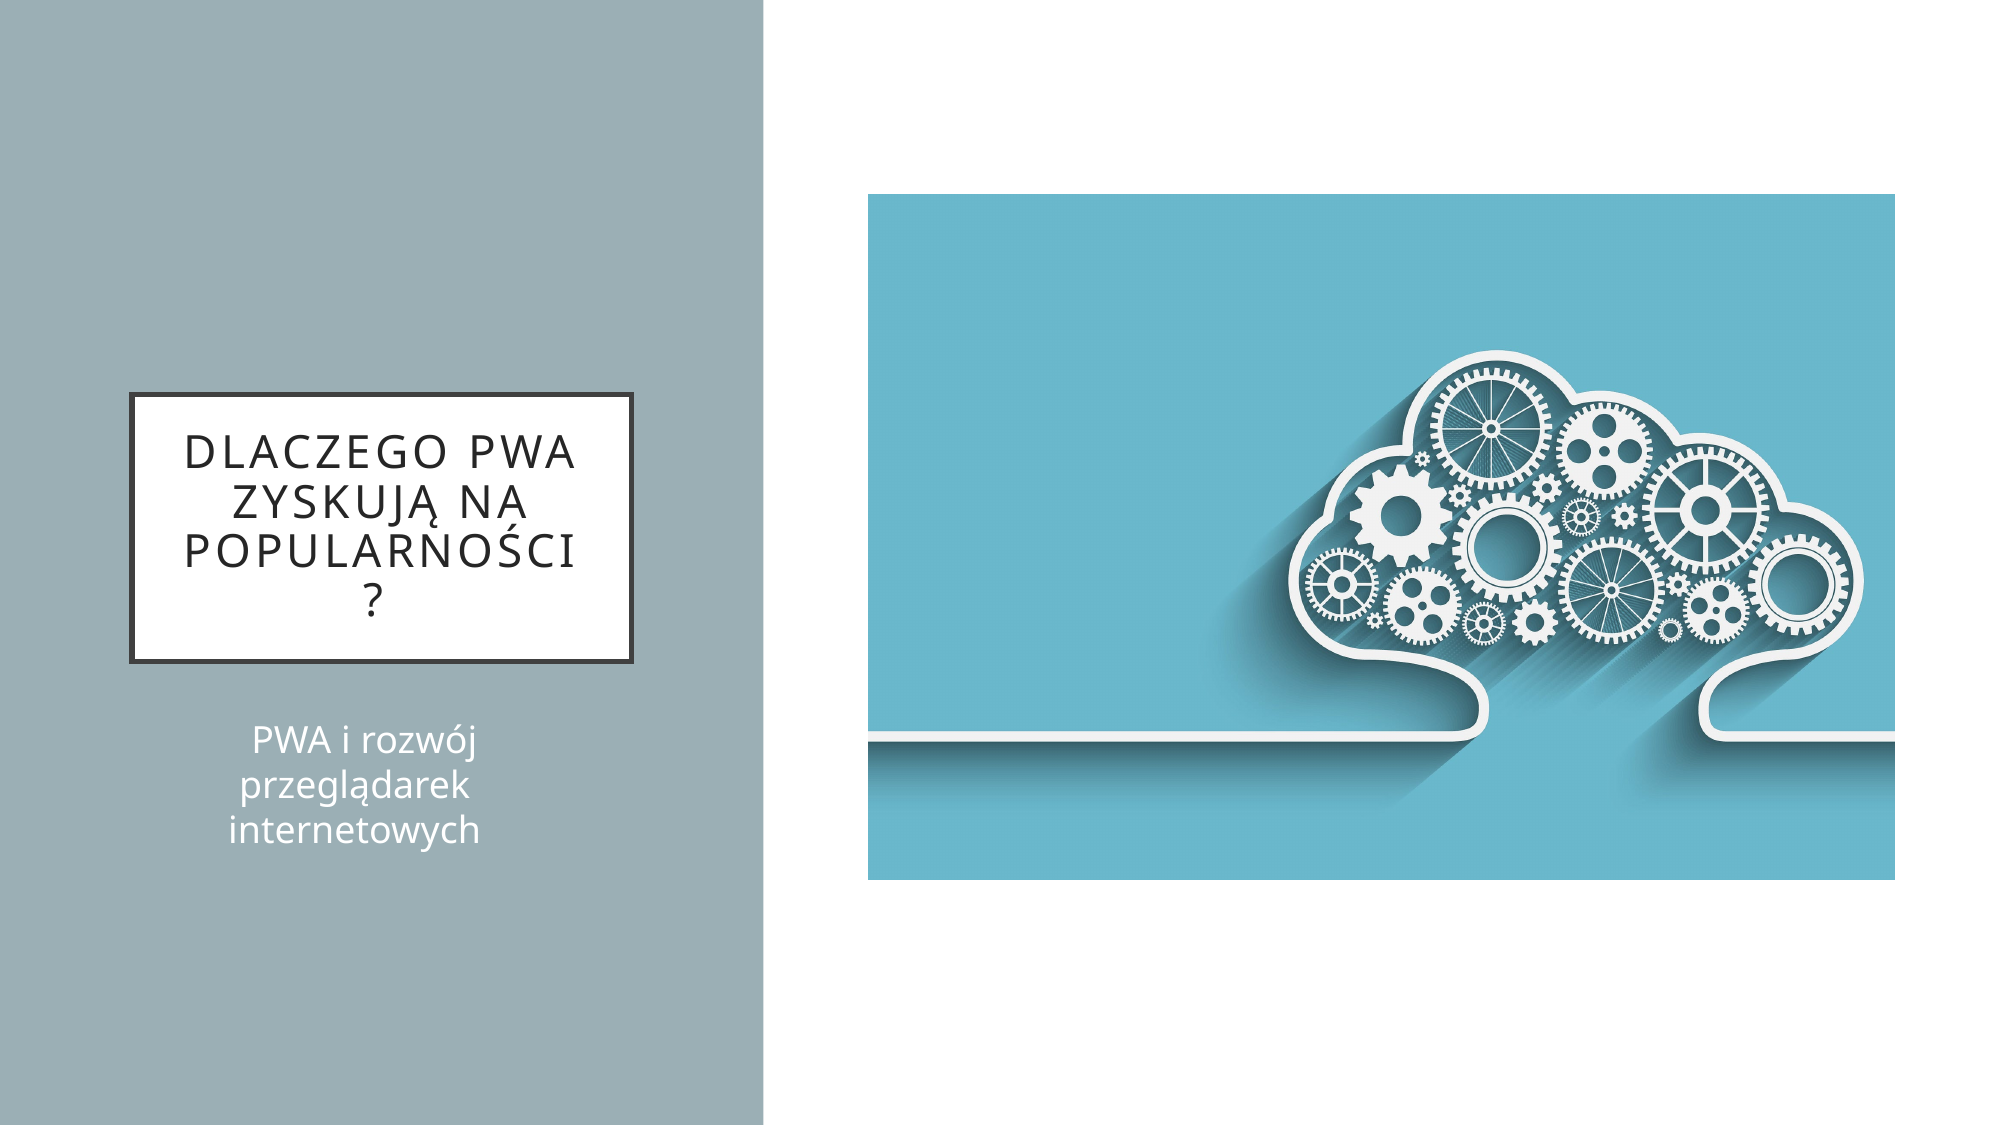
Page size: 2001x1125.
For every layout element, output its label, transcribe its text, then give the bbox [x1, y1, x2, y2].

text_box [0, 0, 764, 1125]
title Dlaczego PWA zyskują na popularności? [129, 392, 634, 664]
list PWA i rozwój przeglądarek internetowych [105, 708, 605, 913]
picture [868, 194, 1895, 880]
text_box [764, 0, 2000, 1125]
